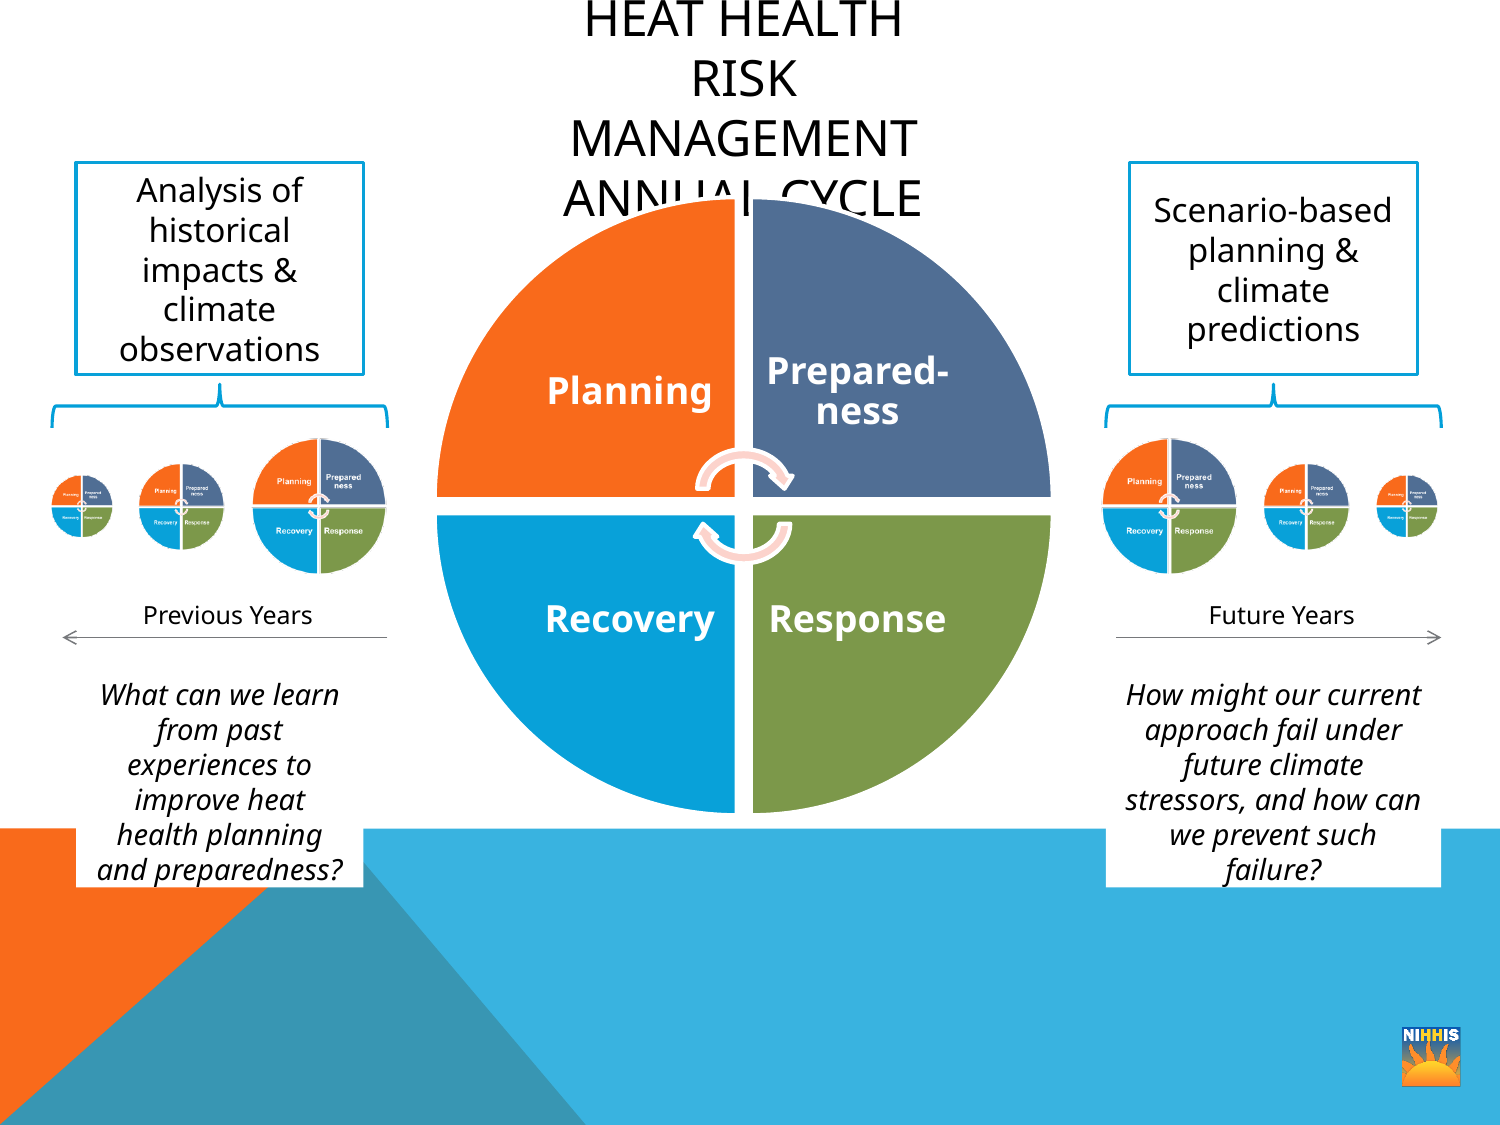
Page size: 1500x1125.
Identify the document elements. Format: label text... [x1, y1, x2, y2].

picture [249, 437, 388, 576]
text_box Future Years [1329, 592, 1436, 636]
picture [1262, 462, 1351, 551]
text_box What can we learn from past experiences to improve heat health planning and preparedness? [74, 673, 366, 889]
title Heat Health Risk Management Annual Cycle [506, 75, 982, 138]
text_box [1329, 405, 1443, 428]
text_box Analysis of historical impacts & climate observations [74, 160, 158, 377]
picture [1400, 1026, 1461, 1088]
picture [137, 462, 226, 551]
text_box Scenario-based planning & climate predictions [1328, 160, 1419, 377]
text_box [162, 157, 1326, 856]
picture [1374, 474, 1438, 538]
text_box How might our current approach fail under future climate stressors, and how can we prevent such failure? [1104, 673, 1443, 889]
text_box Previous Years [74, 592, 157, 636]
text_box [51, 405, 157, 428]
picture [1099, 437, 1238, 576]
picture [49, 474, 113, 538]
